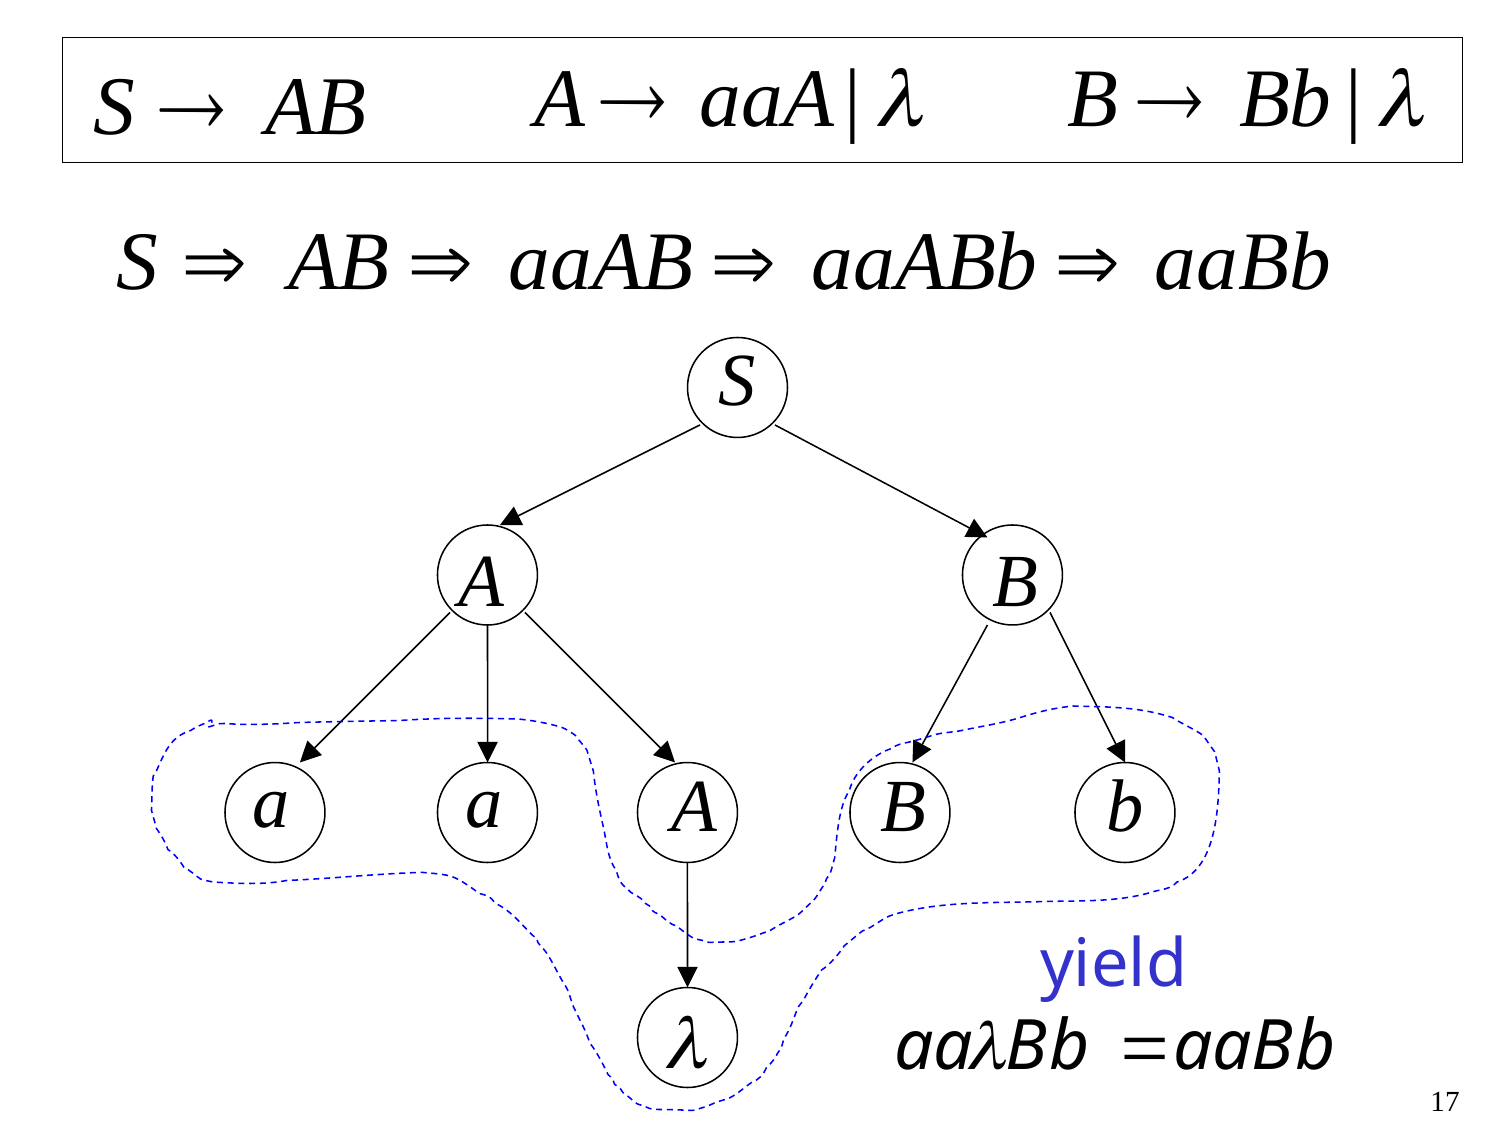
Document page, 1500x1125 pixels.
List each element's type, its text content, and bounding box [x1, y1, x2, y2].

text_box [62, 37, 1463, 163]
text_box [962, 525, 1063, 618]
text_box [987, 618, 1037, 625]
text_box [437, 525, 538, 625]
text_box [249, 787, 294, 834]
text_box [637, 762, 738, 863]
text_box yield [1025, 912, 1203, 998]
text_box [524, 612, 676, 763]
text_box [1106, 772, 1148, 838]
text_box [462, 787, 507, 834]
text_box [887, 999, 1347, 1088]
text_box [151, 706, 1220, 1111]
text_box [874, 774, 930, 836]
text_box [449, 549, 505, 611]
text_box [662, 1012, 713, 1076]
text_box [987, 549, 1042, 611]
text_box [662, 774, 717, 836]
text_box [687, 337, 788, 438]
text_box [774, 424, 985, 538]
slide_number 17 [1162, 1074, 1476, 1125]
text_box [499, 424, 701, 526]
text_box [714, 348, 765, 412]
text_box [112, 224, 1334, 296]
